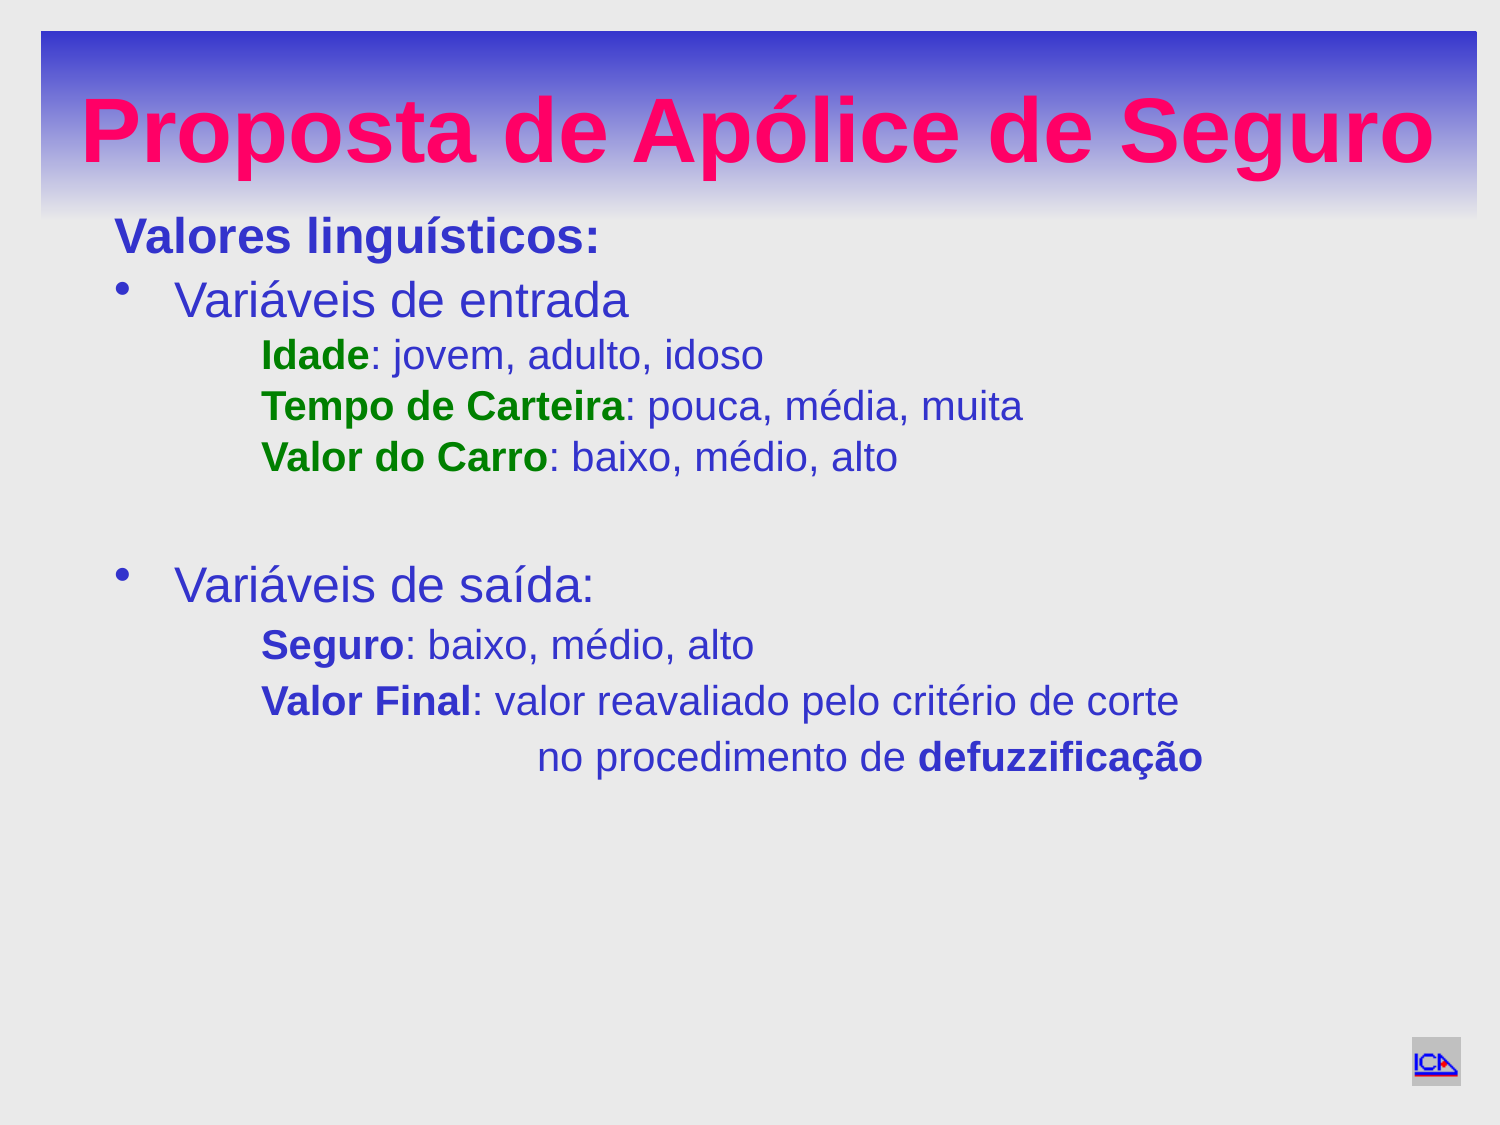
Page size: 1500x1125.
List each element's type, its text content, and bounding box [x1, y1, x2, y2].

title Proposta de Apólice de Seguro [40, 30, 1477, 221]
text_box Valores linguísticos: Variáveis de entrada Idade: jovem, adulto, idoso Tempo de Carteira: pouca, média, muita Valor do Carro: baixo, médio, alto Variáveis de saída: Seguro: baixo, médio, alto Valor Final: valor reavaliado pelo critério de corte no procedimento de defuzzificação [100, 207, 1447, 787]
picture [1412, 1037, 1461, 1086]
